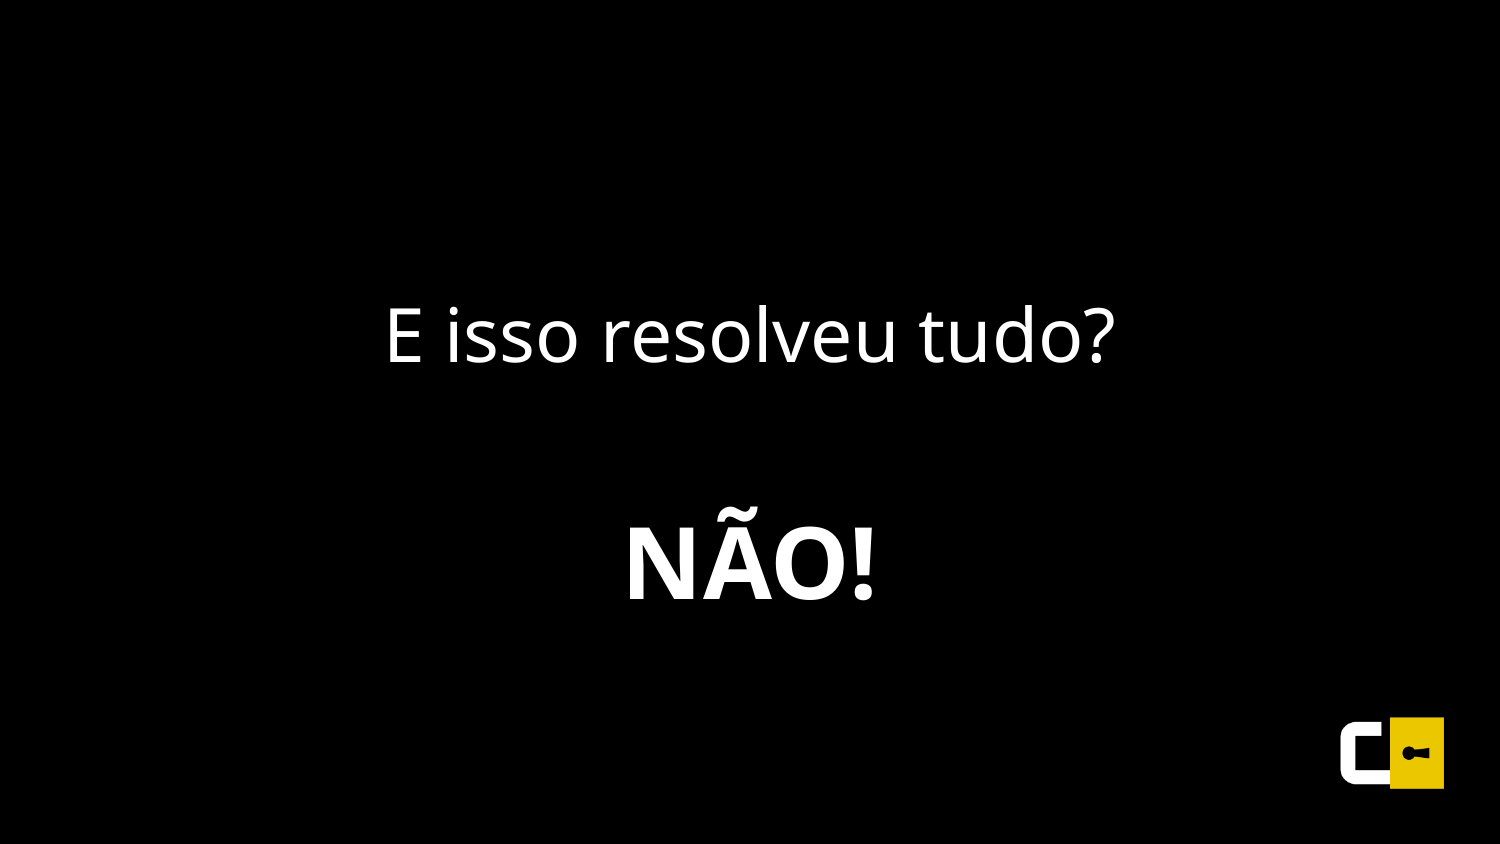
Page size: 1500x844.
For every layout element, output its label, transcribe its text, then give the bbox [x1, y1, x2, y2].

picture [1335, 695, 1450, 809]
title E isso resolveu tudo? [150, 272, 1350, 367]
title NÃO! [150, 484, 1350, 579]
